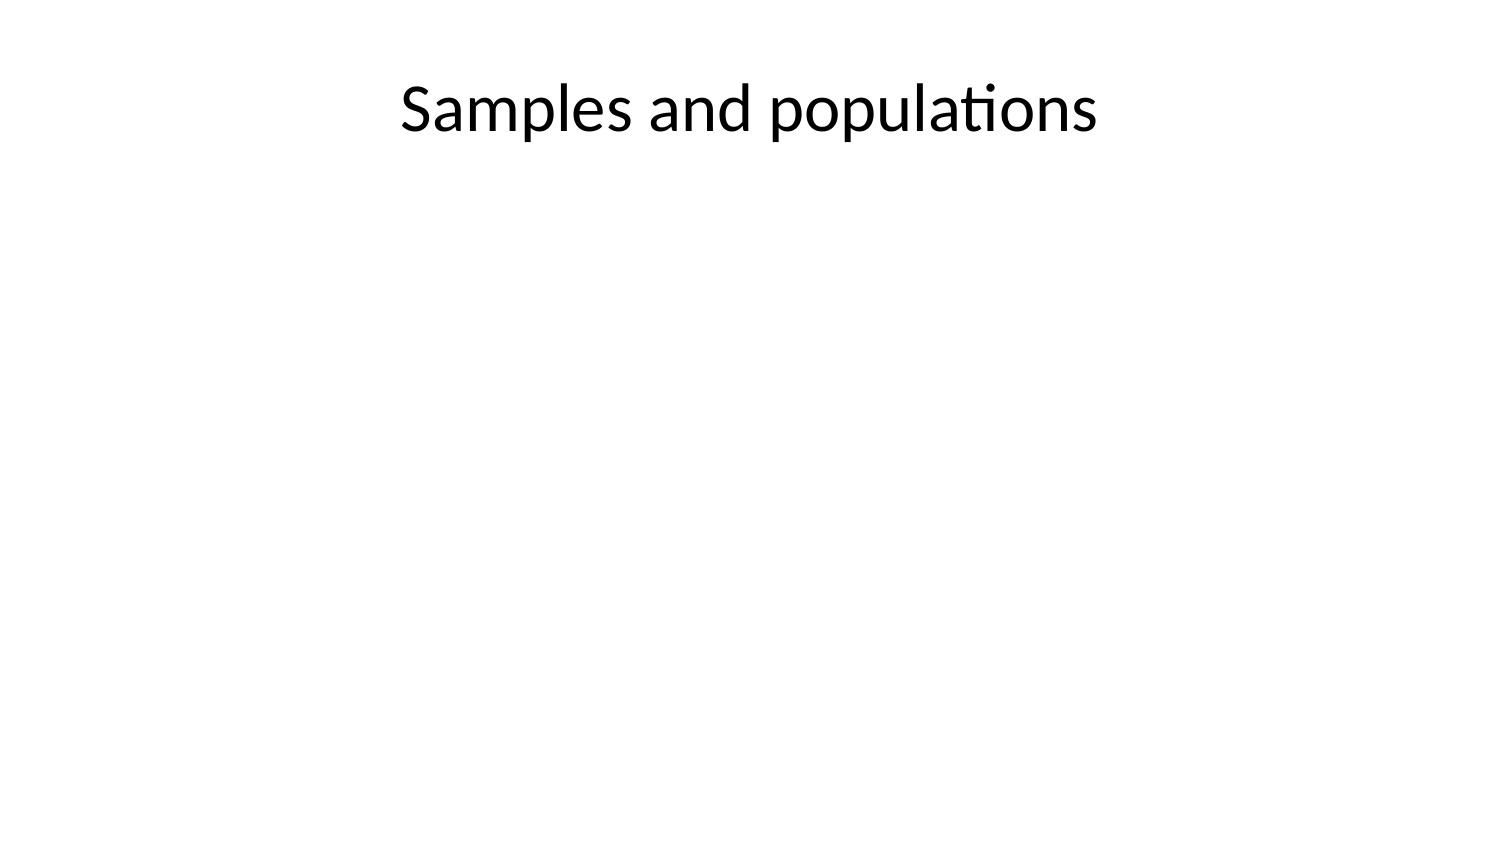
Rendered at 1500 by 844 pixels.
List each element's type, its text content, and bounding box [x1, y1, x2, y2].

title Samples and populations [75, 33, 1425, 175]
